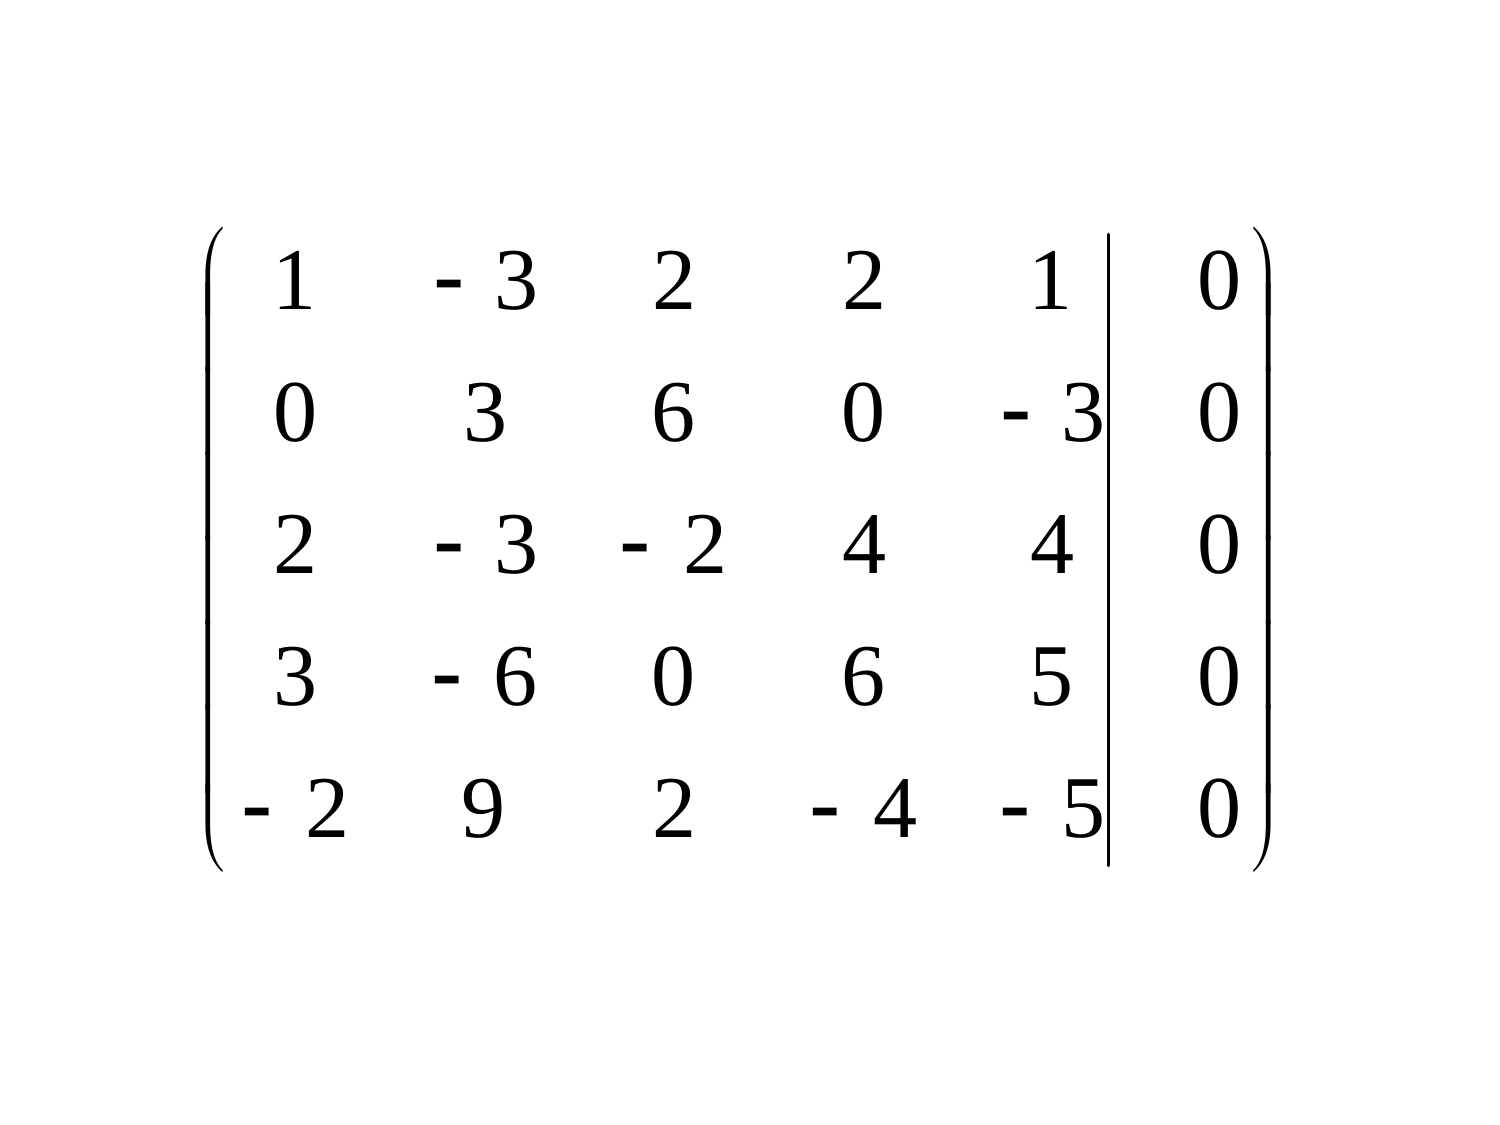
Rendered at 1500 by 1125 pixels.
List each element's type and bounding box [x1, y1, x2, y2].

text_box [187, 212, 1297, 888]
